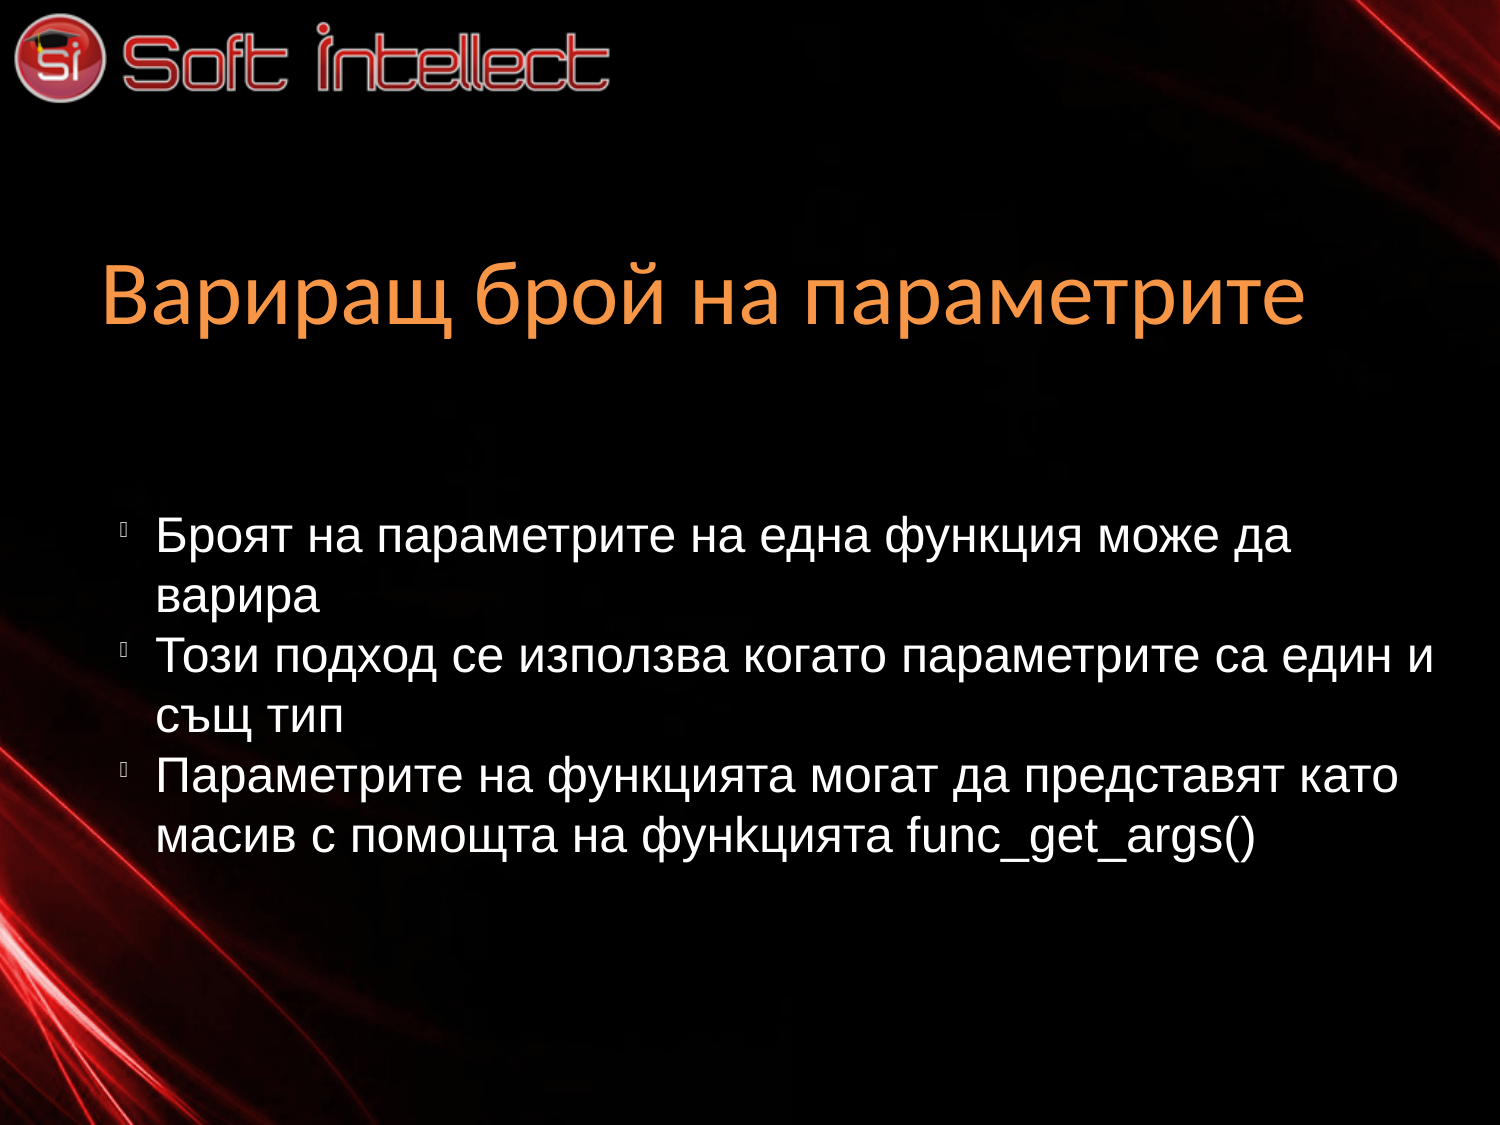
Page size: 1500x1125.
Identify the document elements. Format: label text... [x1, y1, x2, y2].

text_box Броят на параметрите на една функция може да варира Този подход се използва когато параметрите са един и същ тип Параметрите на функцията могат да представят като масив с помощта на фунkцията func_get_args() [105, 494, 1470, 825]
picture [0, 0, 1500, 1125]
text_box Вариращ брой на параметрите [30, 194, 1380, 382]
text_box [96, 311, 1346, 1054]
